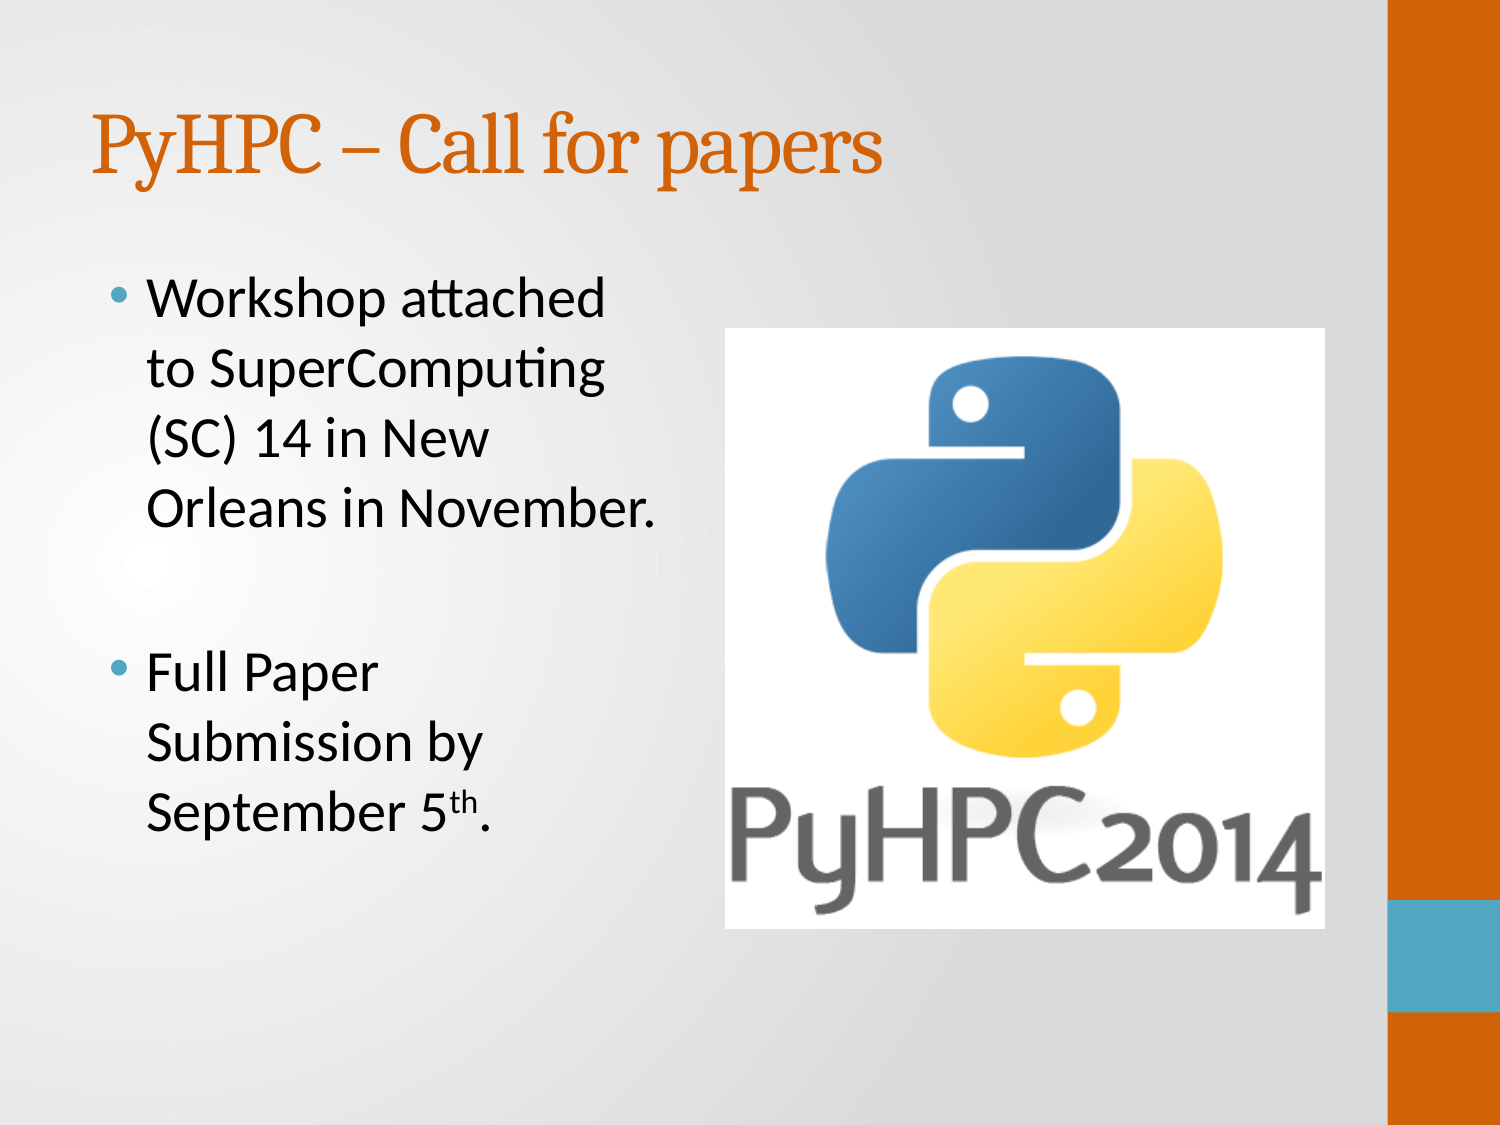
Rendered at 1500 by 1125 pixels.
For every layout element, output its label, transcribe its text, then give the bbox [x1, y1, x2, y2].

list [724, 251, 1326, 1006]
list Workshop attached to SuperComputing (SC) 14 in New Orleans in November. Full Paper Submission by September 5th. [75, 251, 675, 1005]
title PyHPC – Call for papers [75, 45, 1325, 233]
